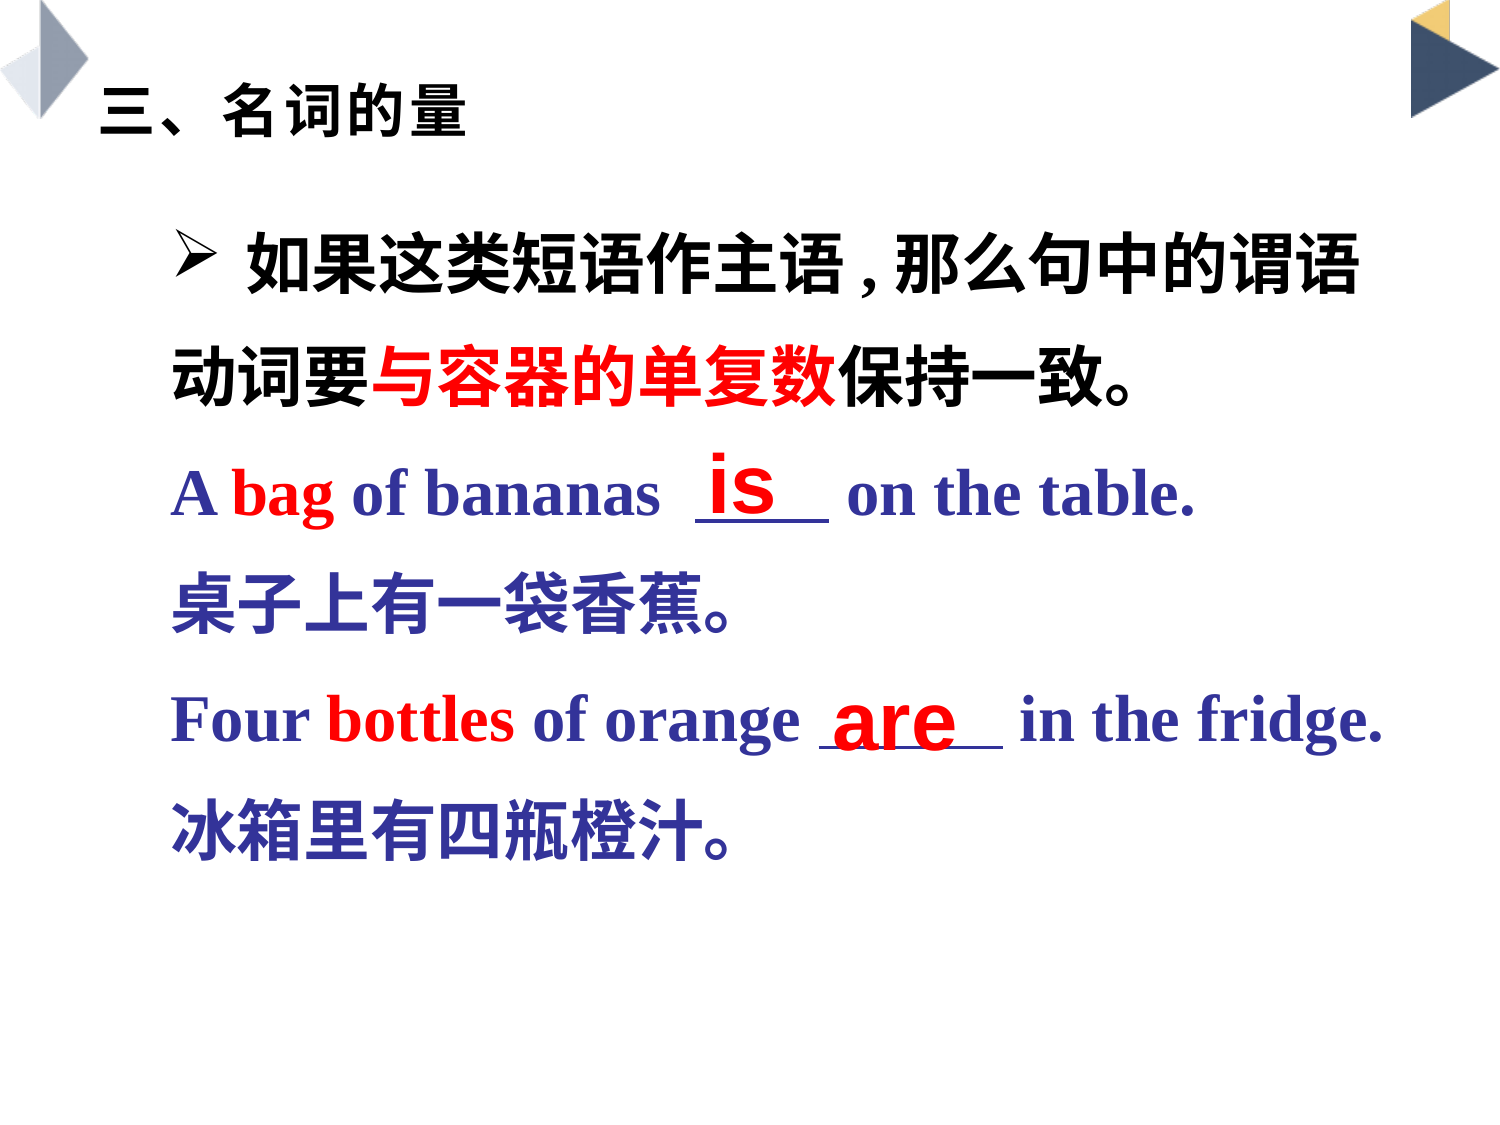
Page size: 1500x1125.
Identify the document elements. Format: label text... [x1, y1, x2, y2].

text_box 如果这类短语作主语,那么句中的谓语 动词要与容器的单复数保持一致。 A bag of bananas on the table. 桌子上有一袋香蕉。 Four bottles of orange in the fridge. 冰箱里有四瓶橙汁。 [155, 214, 1418, 876]
picture [1411, 0, 1500, 118]
picture [0, 0, 89, 119]
text_box are [817, 659, 1056, 775]
text_box is [692, 422, 843, 538]
title 三、名词的量 [81, 72, 1418, 146]
